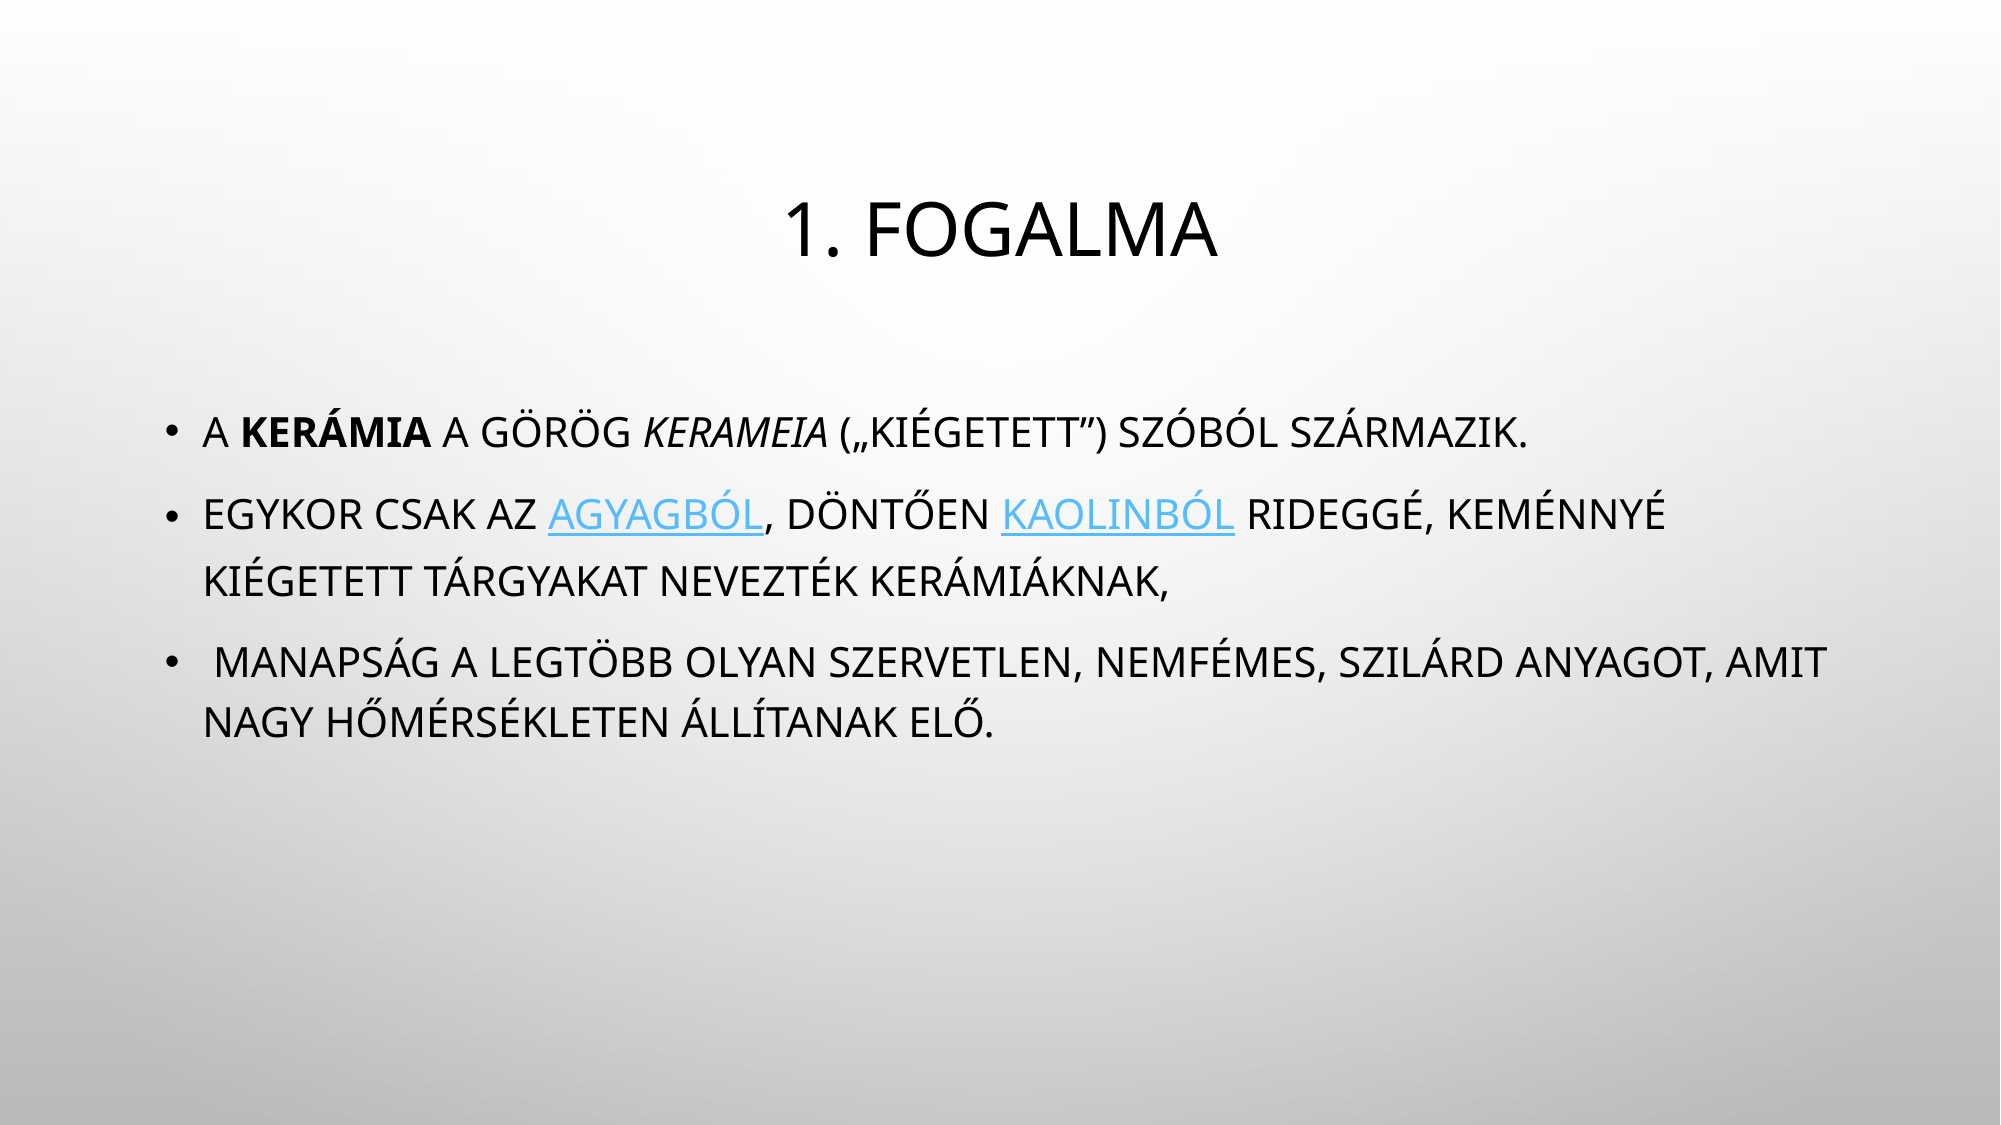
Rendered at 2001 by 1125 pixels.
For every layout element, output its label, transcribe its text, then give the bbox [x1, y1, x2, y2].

picture [0, 0, 2000, 1125]
title 1. Fogalma [149, 101, 1851, 364]
list A kerámia a görög kerameia („kiégetett”) szóból származik. Egykor csak az agyagból, döntően kaolinból rideggé, keménnyé kiégetett tárgyakat nevezték kerámiáknak, manapság a legtöbb olyan szervetlen, nemfémes, szilárd anyagot, amit nagy hőmérsékleten állítanak elő. [149, 388, 1851, 950]
